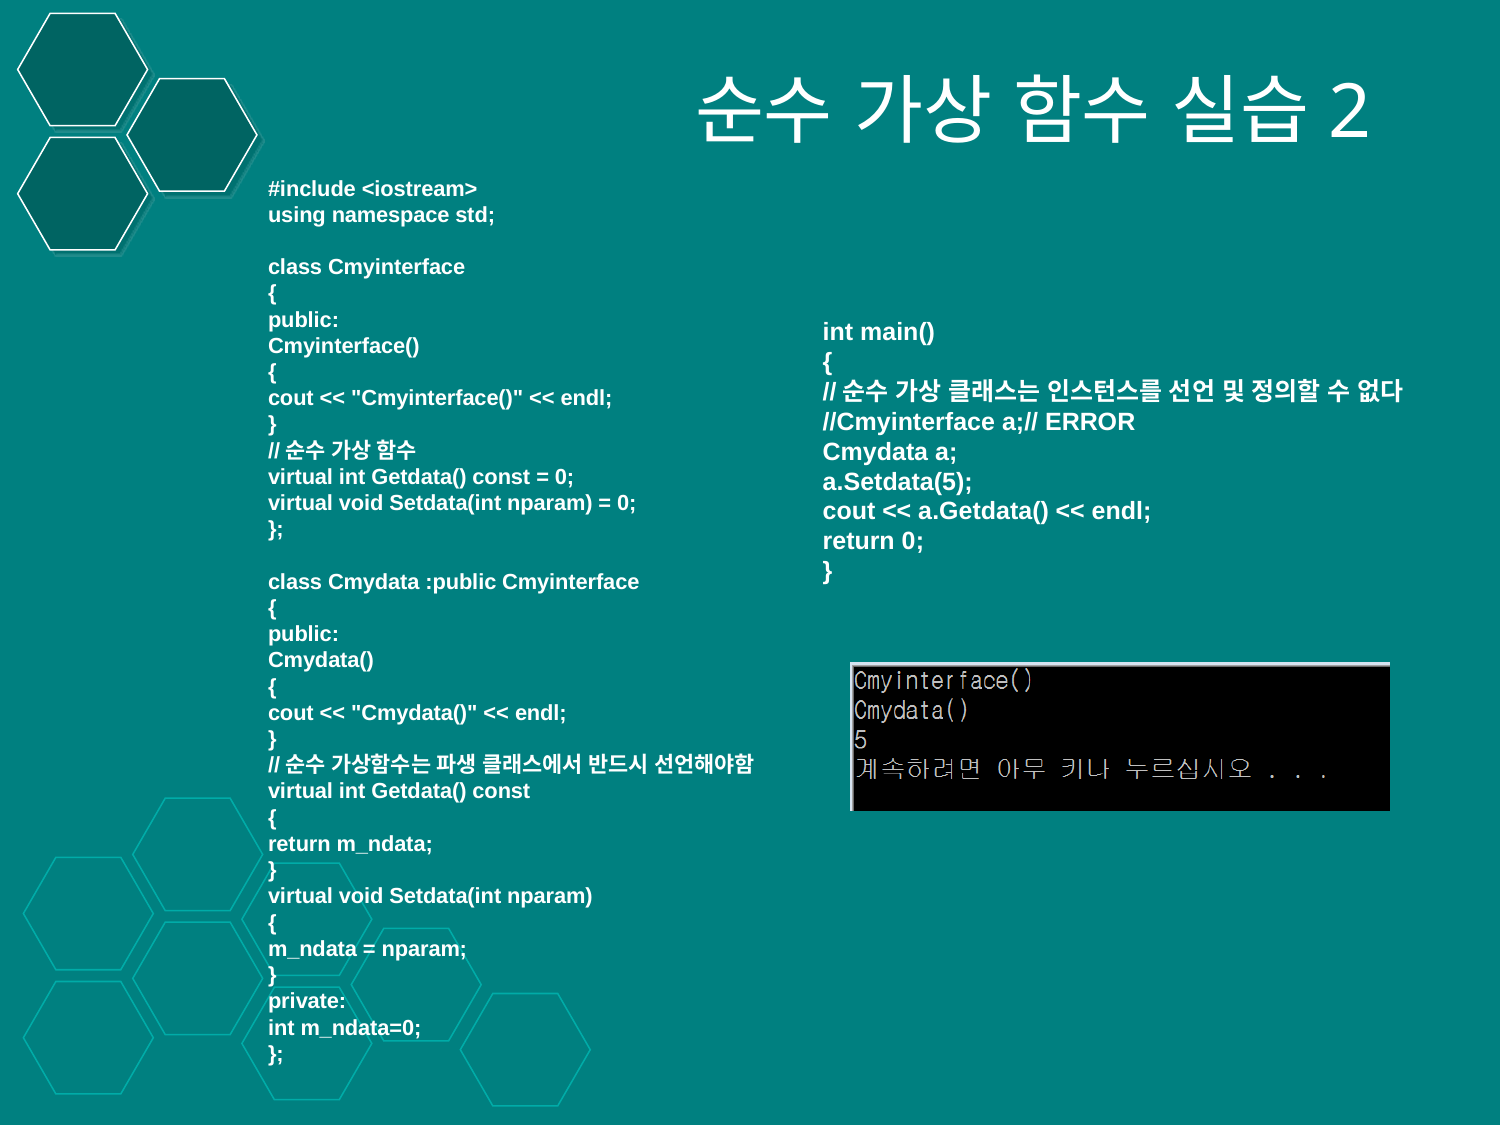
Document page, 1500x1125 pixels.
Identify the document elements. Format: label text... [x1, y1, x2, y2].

text_box int main() { //순수 가상 클래스는 인스턴스를 선언 및 정의할 수 없다 //Cmyinterface a;// ERROR Cmydata a; a.Setdata(5); cout << a.Getdata() << endl; return 0; } [807, 308, 1420, 593]
picture [850, 662, 1390, 811]
title 순수 가상 함수 실습2 [277, 42, 1406, 173]
text_box #include <iostream> using namespace std; class Cmyinterface { public: Cmyinterface() { cout << "Cmyinterface()" << endl; } //순수 가상 함수 virtual int Getdata() const = 0; virtual void Setdata(int nparam) = 0; }; class Cmydata :public Cmyinterface { public: Cmydata() { cout << "Cmydata()" << endl; } //순수 가상함수는 파생 클래스에서 반드시 선언해야함 virtual int Getdata() const { return m_ndata; } virtual void Setdata(int nparam) { m_ndata = nparam; } private: int m_ndata=0; }; [253, 166, 771, 1073]
